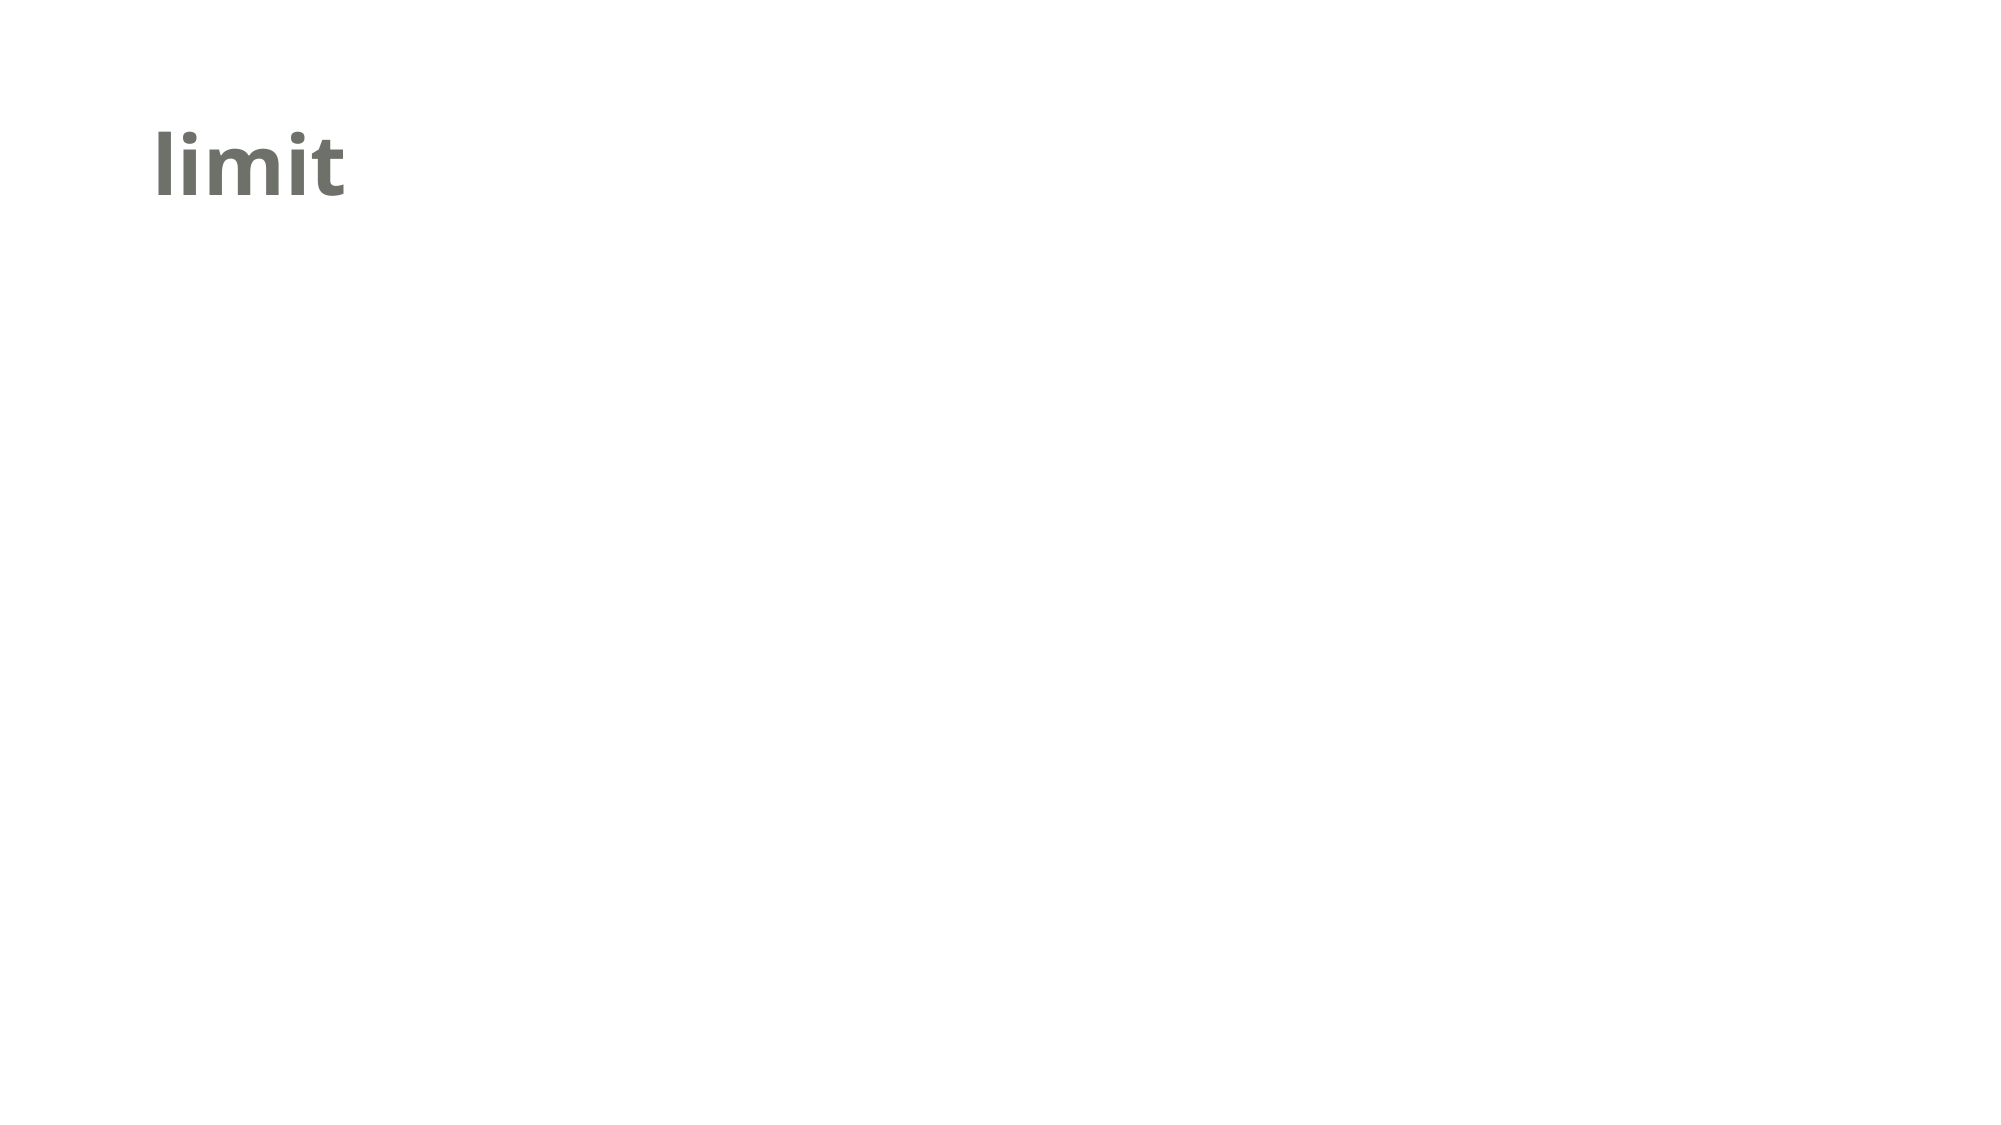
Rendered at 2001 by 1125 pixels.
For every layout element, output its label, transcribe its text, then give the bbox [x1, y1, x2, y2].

title limit [137, 59, 1863, 278]
